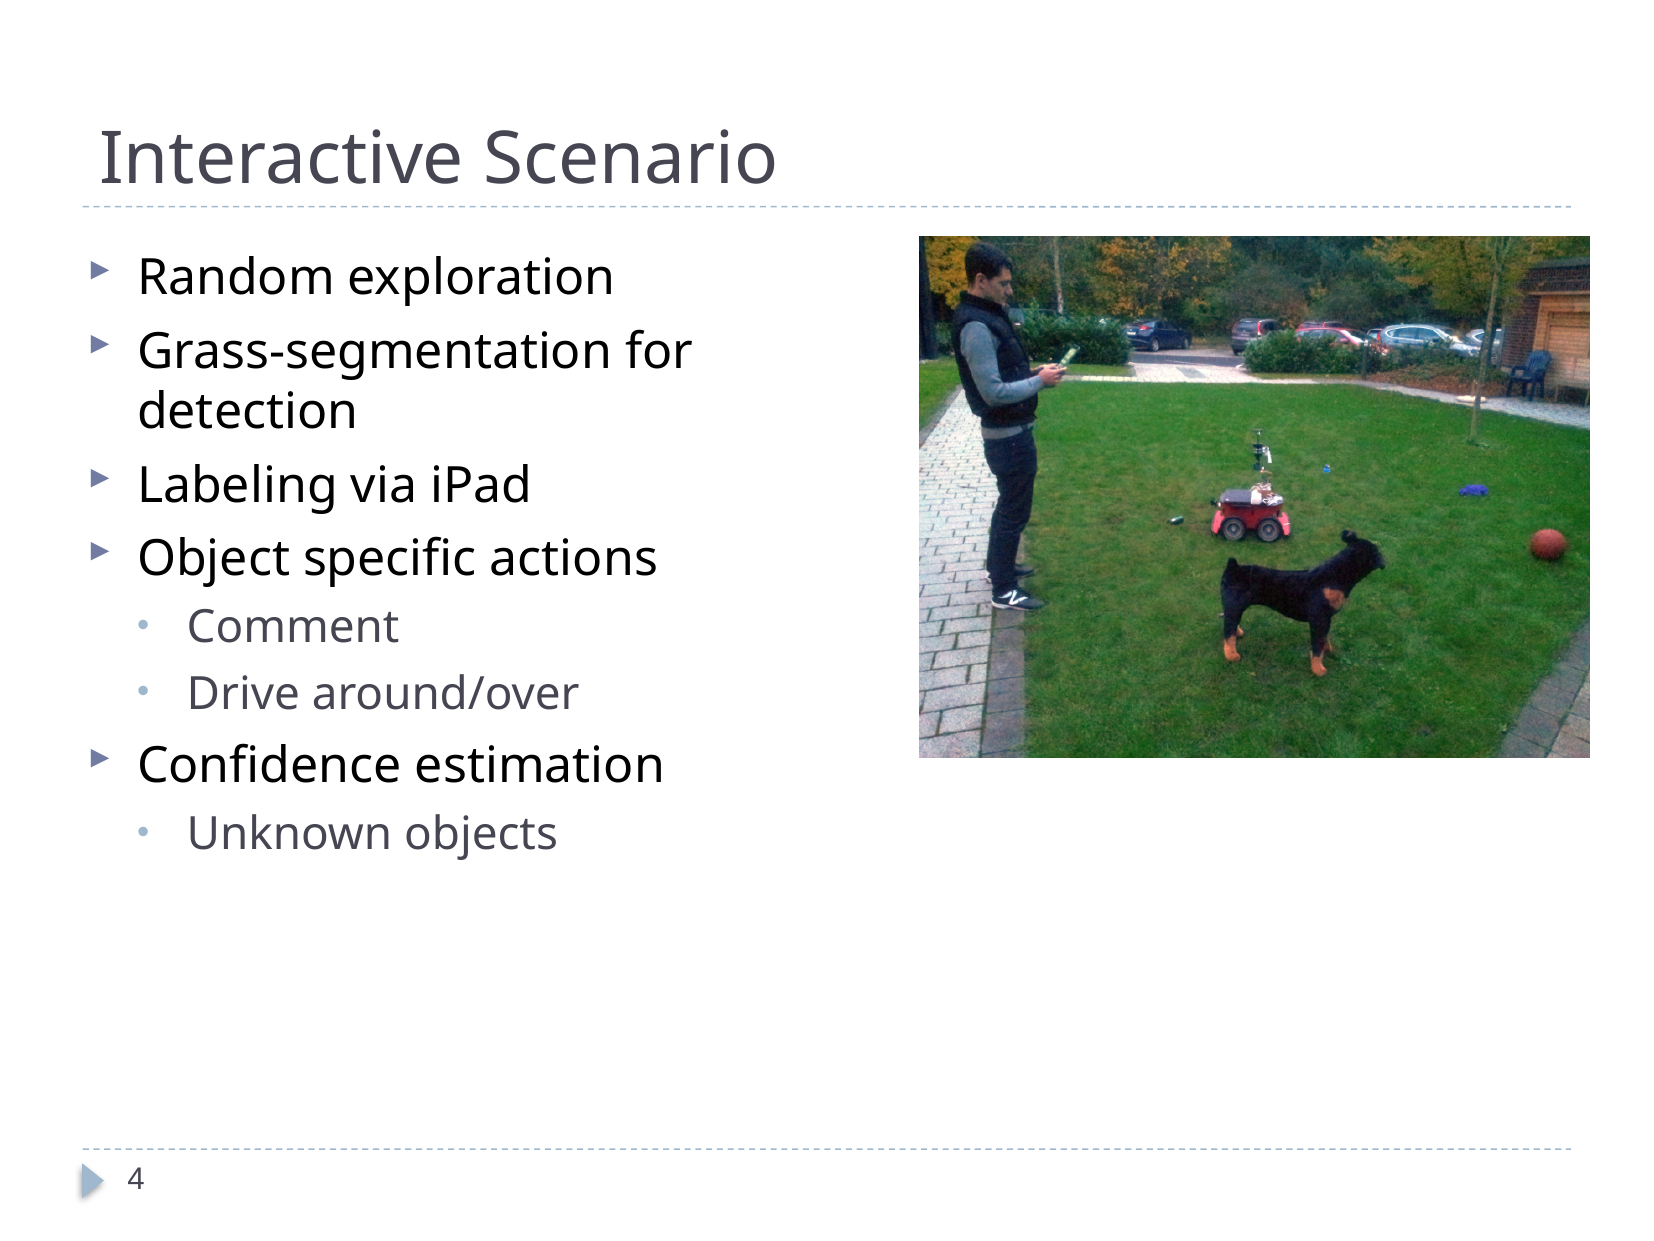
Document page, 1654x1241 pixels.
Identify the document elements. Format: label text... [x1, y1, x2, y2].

slide_number 4 [110, 1149, 470, 1216]
picture [919, 235, 1590, 758]
list Random exploration Grass-segmentation for detection Labeling via iPad Object specific actions Comment Drive around/over Confidence estimation Unknown objects [70, 236, 943, 1146]
title Interactive Scenario [82, 27, 1571, 207]
